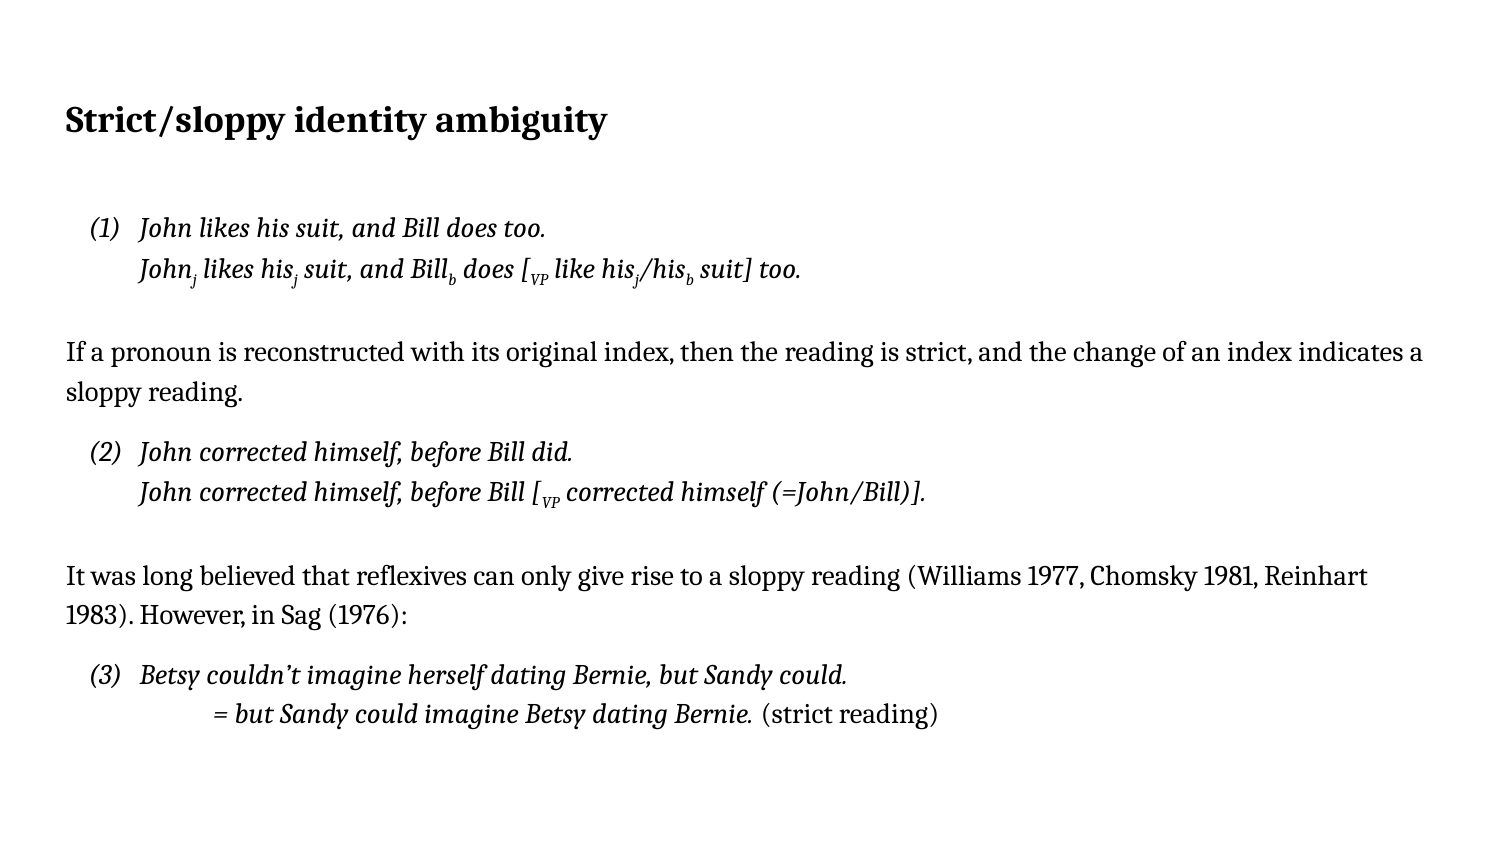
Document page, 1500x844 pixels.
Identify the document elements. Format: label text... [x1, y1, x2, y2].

title Strict/sloppy identity ambiguity [51, 72, 1449, 167]
list John likes his suit, and Bill does too. Johnj likes hisj suit, and Billb does [VP like hisj/hisb suit] too. If a pronoun is reconstructed with its original index, then the reading is strict, and the change of an index indicates a sloppy reading. John corrected himself, before Bill did. John corrected himself, before Bill [VP corrected himself (=John/Bill)]. It was long believed that reflexives can only give rise to a sloppy reading (Williams 1977, Chomsky 1981, Reinhart 1983). However, in Sag (1976): Betsy couldn’t imagine herself dating Bernie, but Sandy could. = but Sandy could imagine Betsy dating Bernie. (strict reading) [51, 189, 1449, 750]
